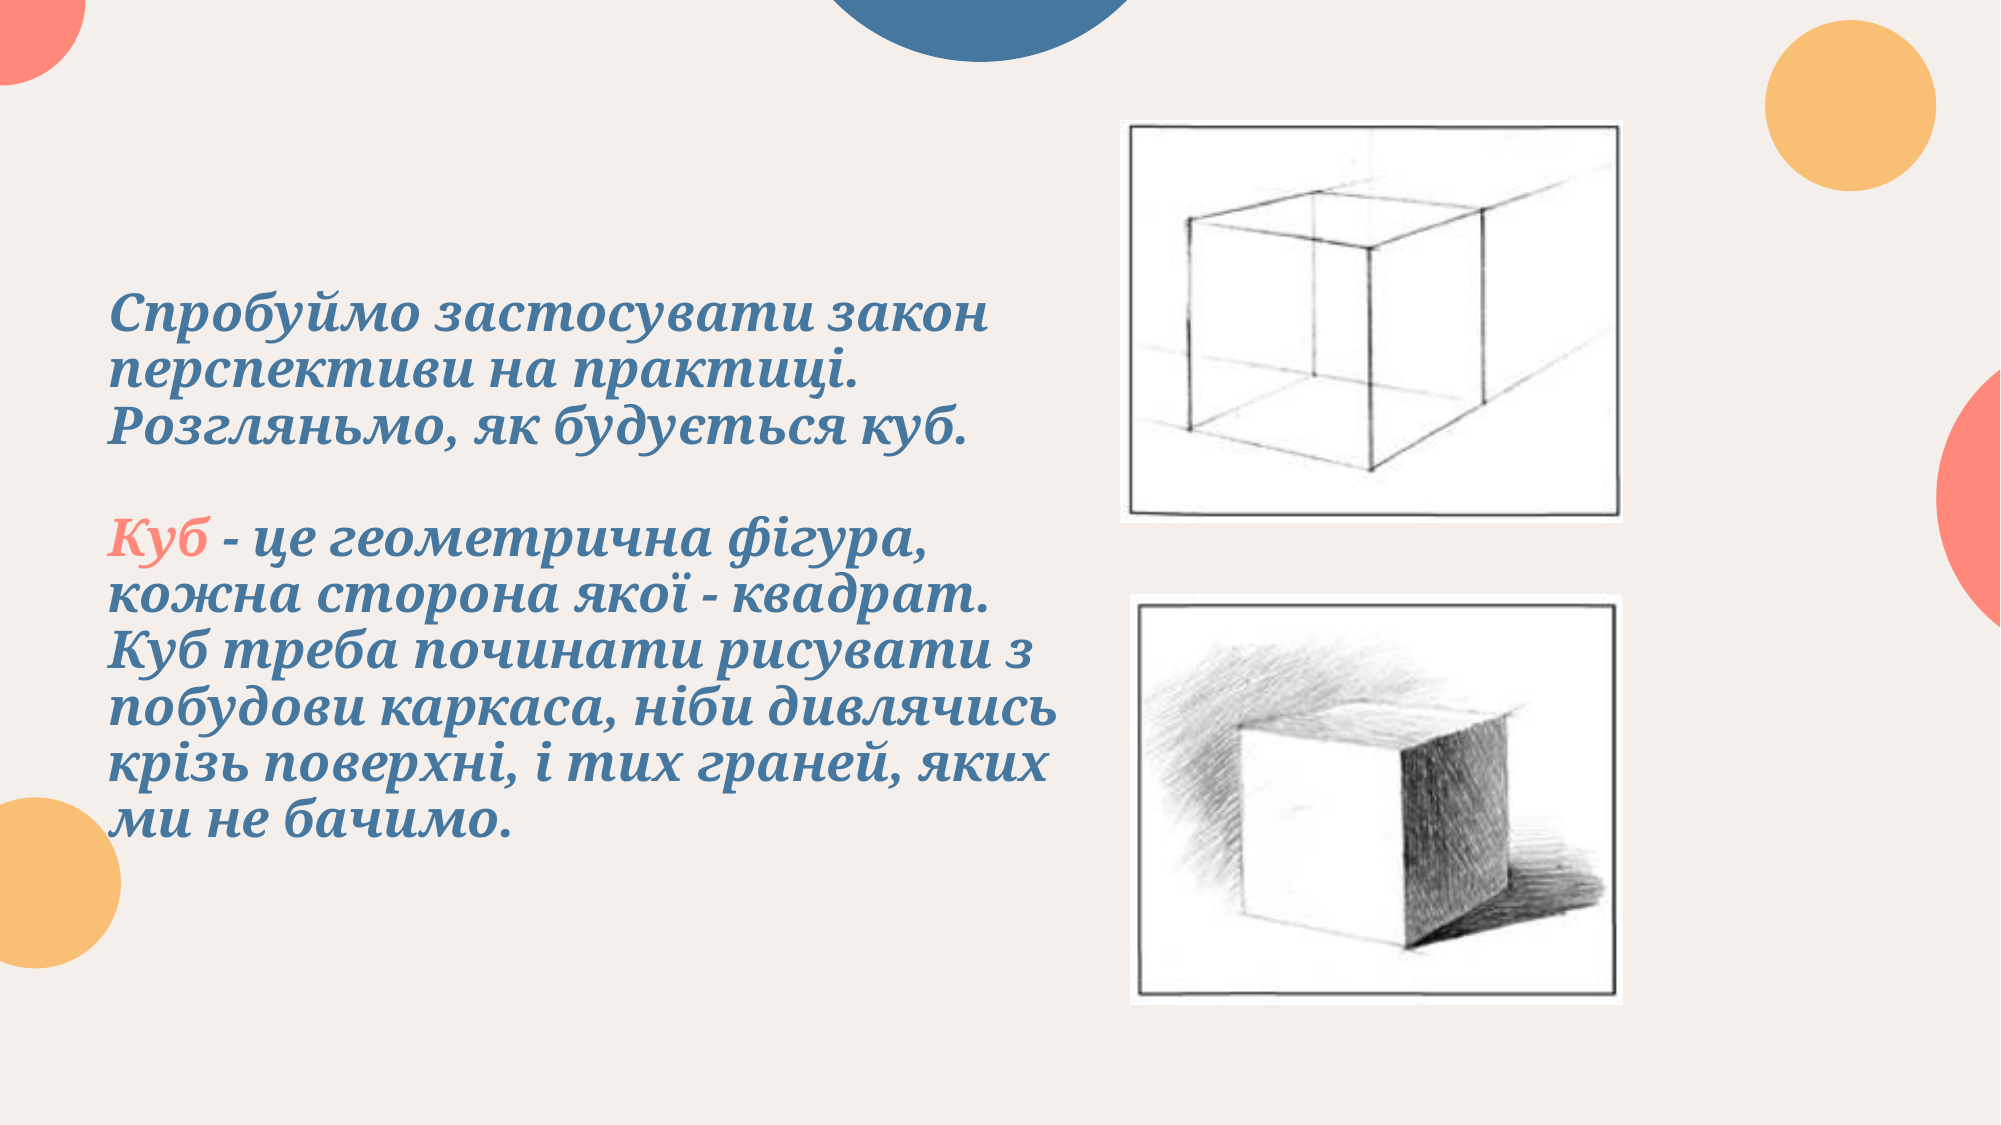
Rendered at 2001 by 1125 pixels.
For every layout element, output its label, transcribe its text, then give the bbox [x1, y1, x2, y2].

picture [1130, 594, 1623, 1005]
title Спробуймо застосувати закон перспективи на практиці. Розгляньмо, як будується куб. Куб - це геометрична фігура, кожна сторона якої - квадрат. Куб треба починати рисувати з побудови каркаса, ніби дивлячись крізь поверхні, і тих граней, яких ми не бачимо. [93, 157, 1092, 979]
picture [1120, 120, 1623, 523]
